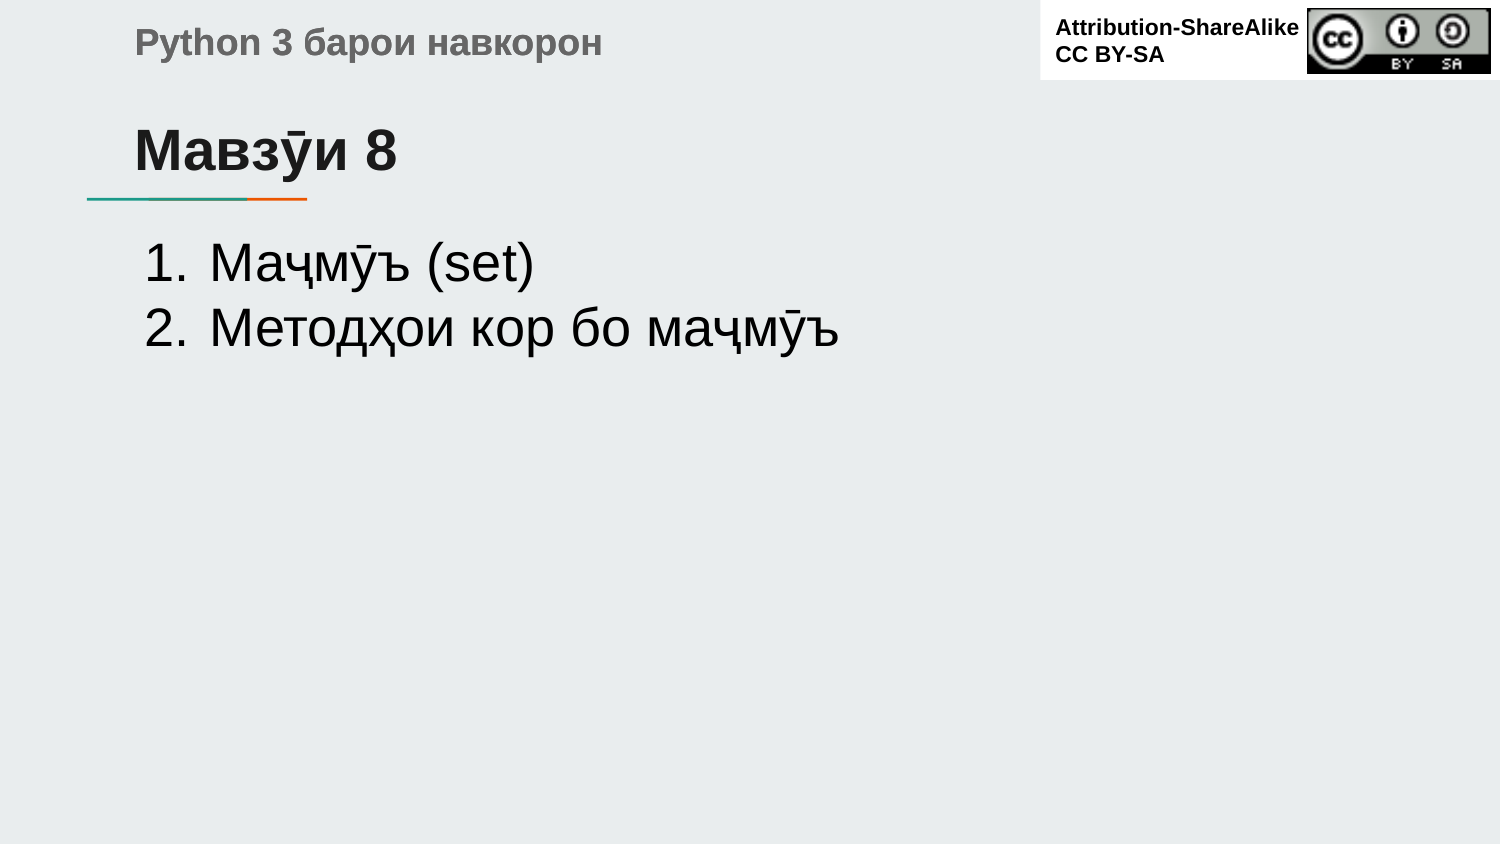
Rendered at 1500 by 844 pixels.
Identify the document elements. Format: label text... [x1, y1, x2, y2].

title Маҷмӯъ (set) Методҳои кор бо маҷмӯъ [119, 211, 1381, 605]
picture [1307, 8, 1491, 74]
title Мавзӯи 8 [119, 97, 1381, 208]
